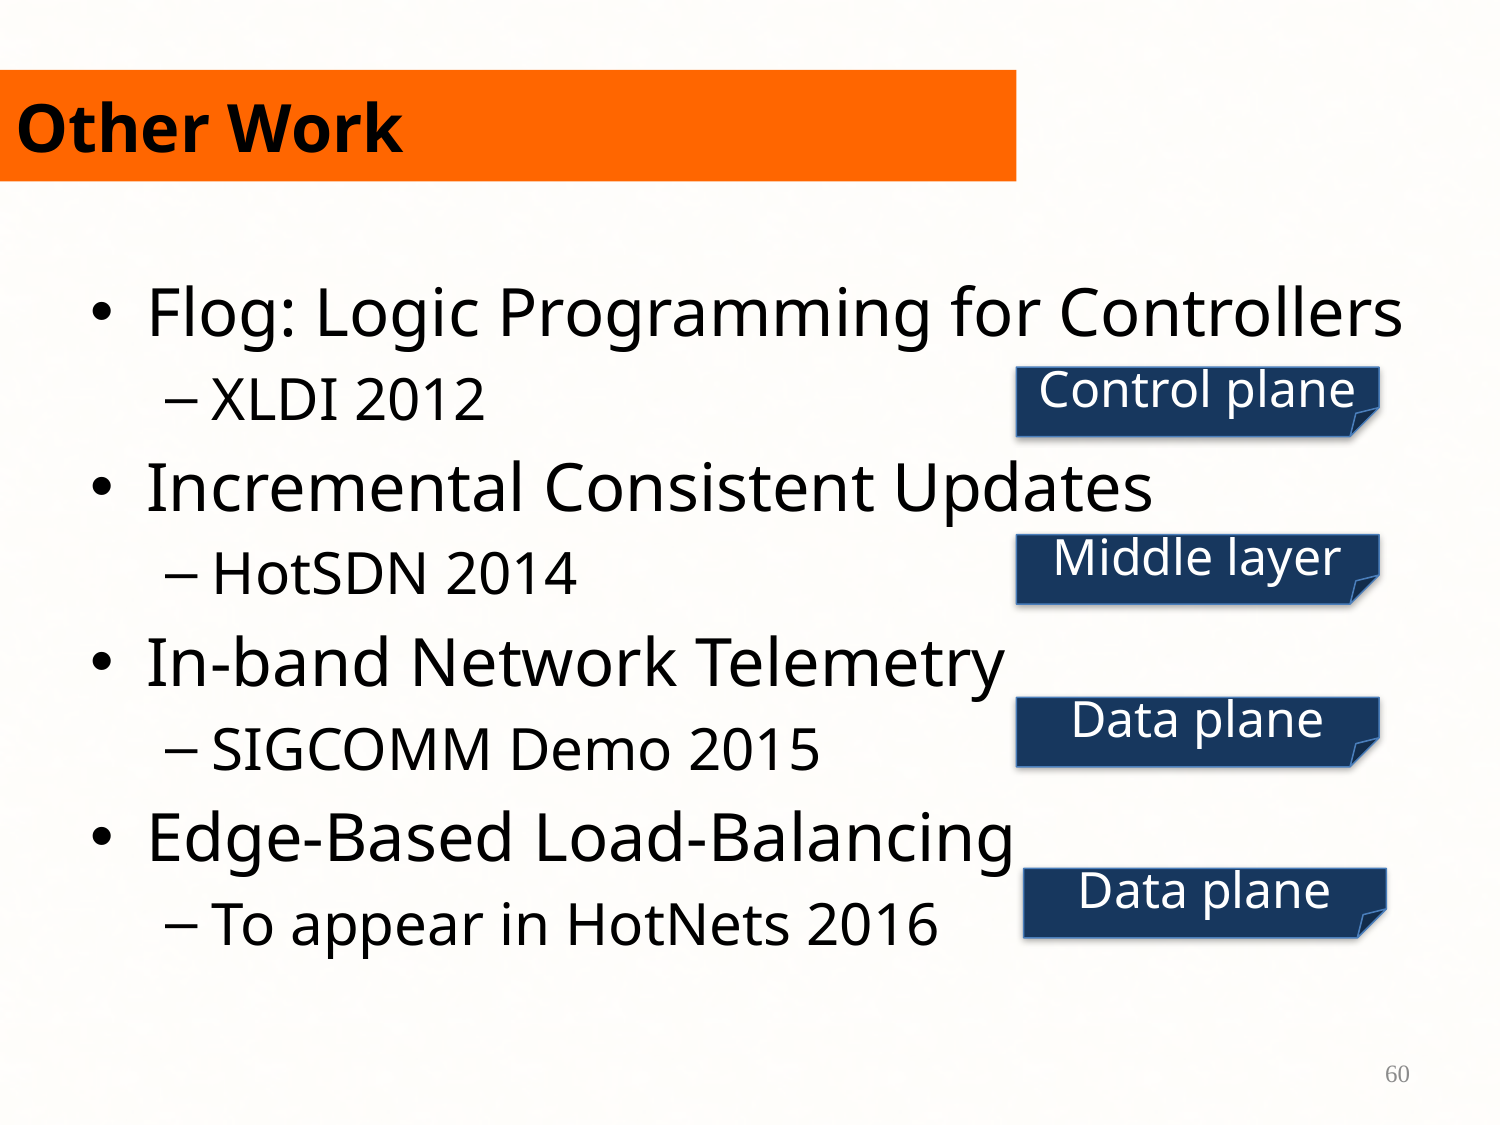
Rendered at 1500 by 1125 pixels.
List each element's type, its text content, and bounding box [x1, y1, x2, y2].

slide_number 60 [1074, 1042, 1425, 1103]
text_box Control plane [1015, 366, 1380, 438]
title Other Work [0, 69, 1017, 182]
text_box Middle layer [1015, 533, 1380, 605]
list Flog: Logic Programming for Controllers XLDI 2012 Incremental Consistent Updates HotSDN 2014 In-band Network Telemetry SIGCOMM Demo 2015 Edge-Based Load-Balancing To appear in HotNets 2016 [75, 262, 1425, 1005]
text_box Data plane [1022, 867, 1388, 939]
text_box Data plane [1015, 696, 1380, 768]
